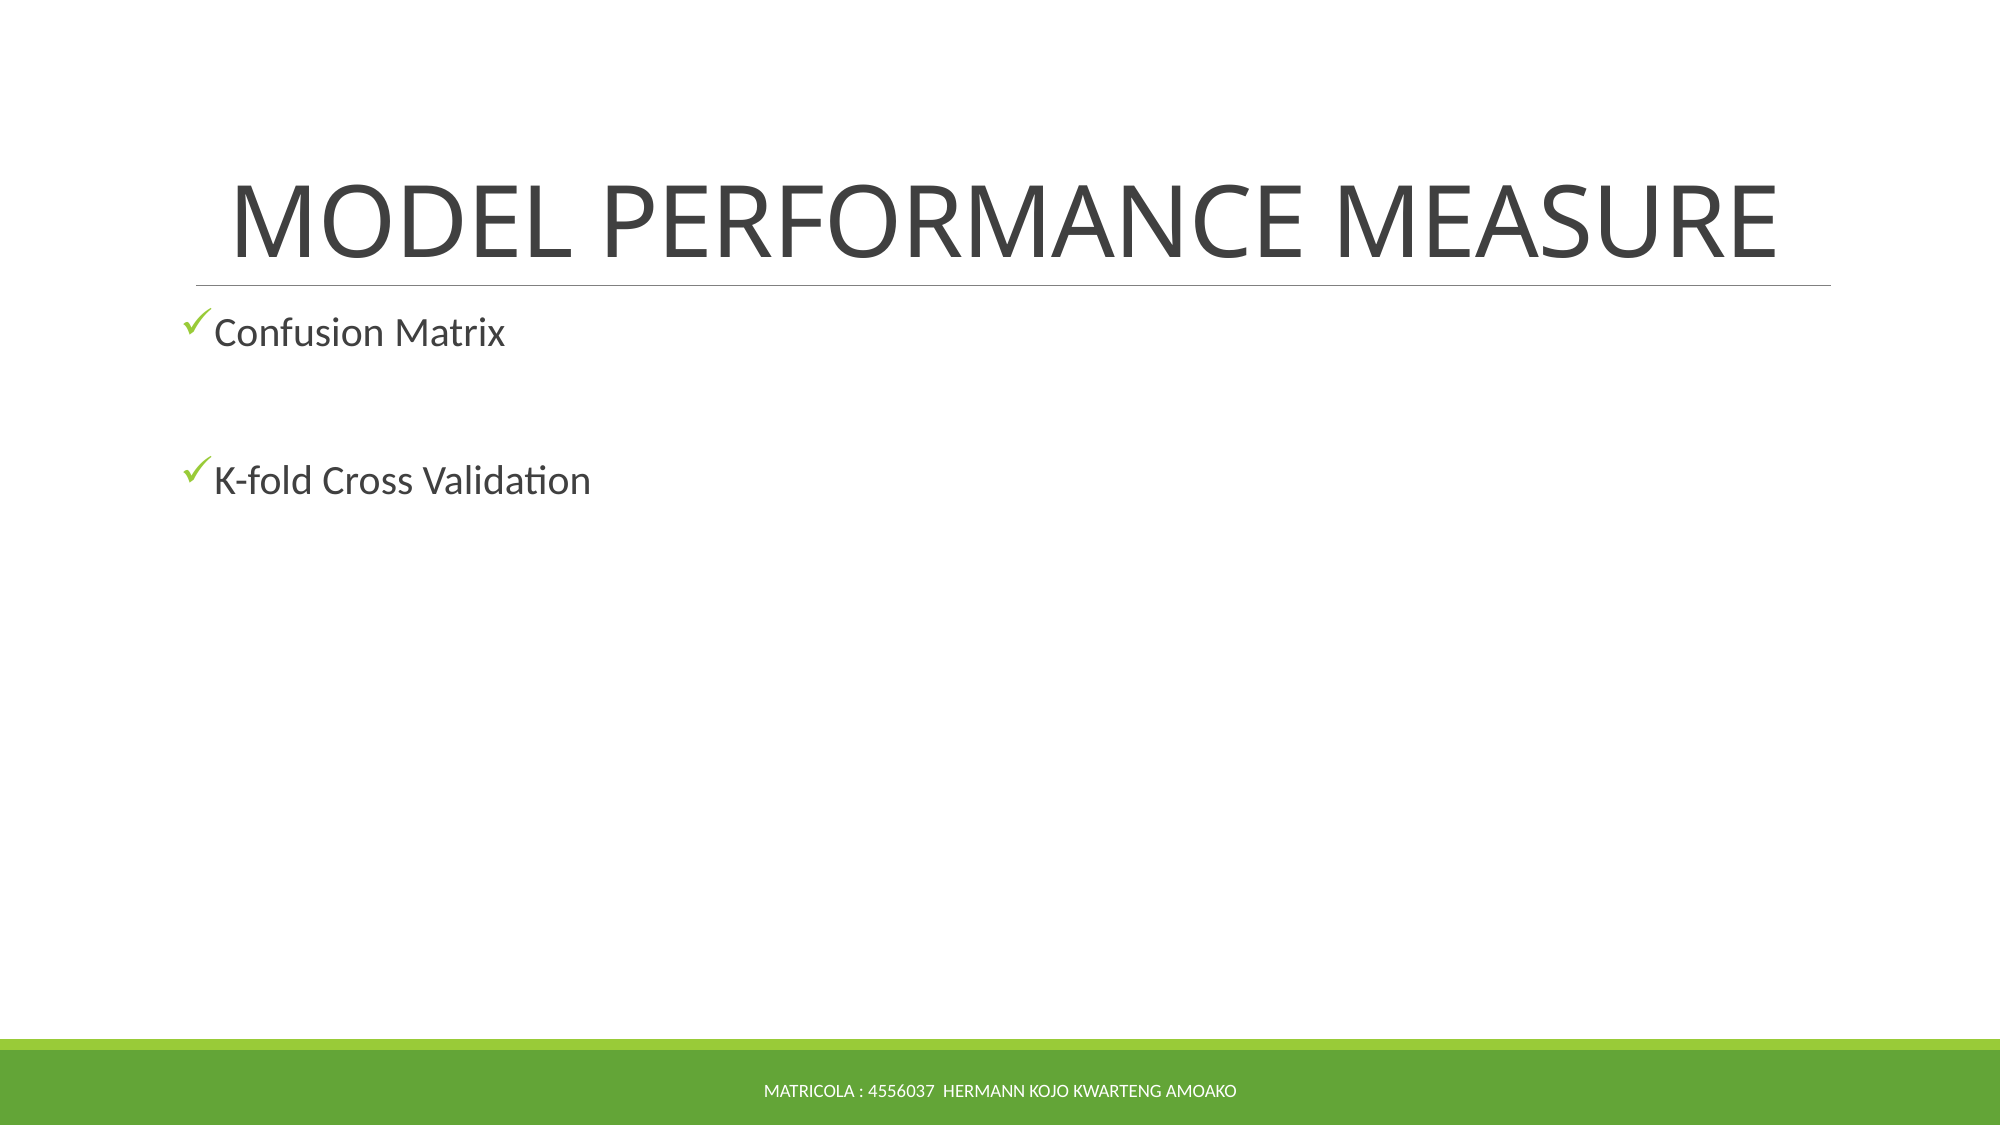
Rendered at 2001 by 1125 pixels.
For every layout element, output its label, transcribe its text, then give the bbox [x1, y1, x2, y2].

title MODEL PERFORMANCE MEASURE [180, 47, 1830, 285]
footer MATRICOLA : 4556037 HERMANN KOJO KWARTENG AMOAKO [604, 1059, 1396, 1120]
list Confusion Matrix K-fold Cross Validation [180, 302, 1830, 963]
